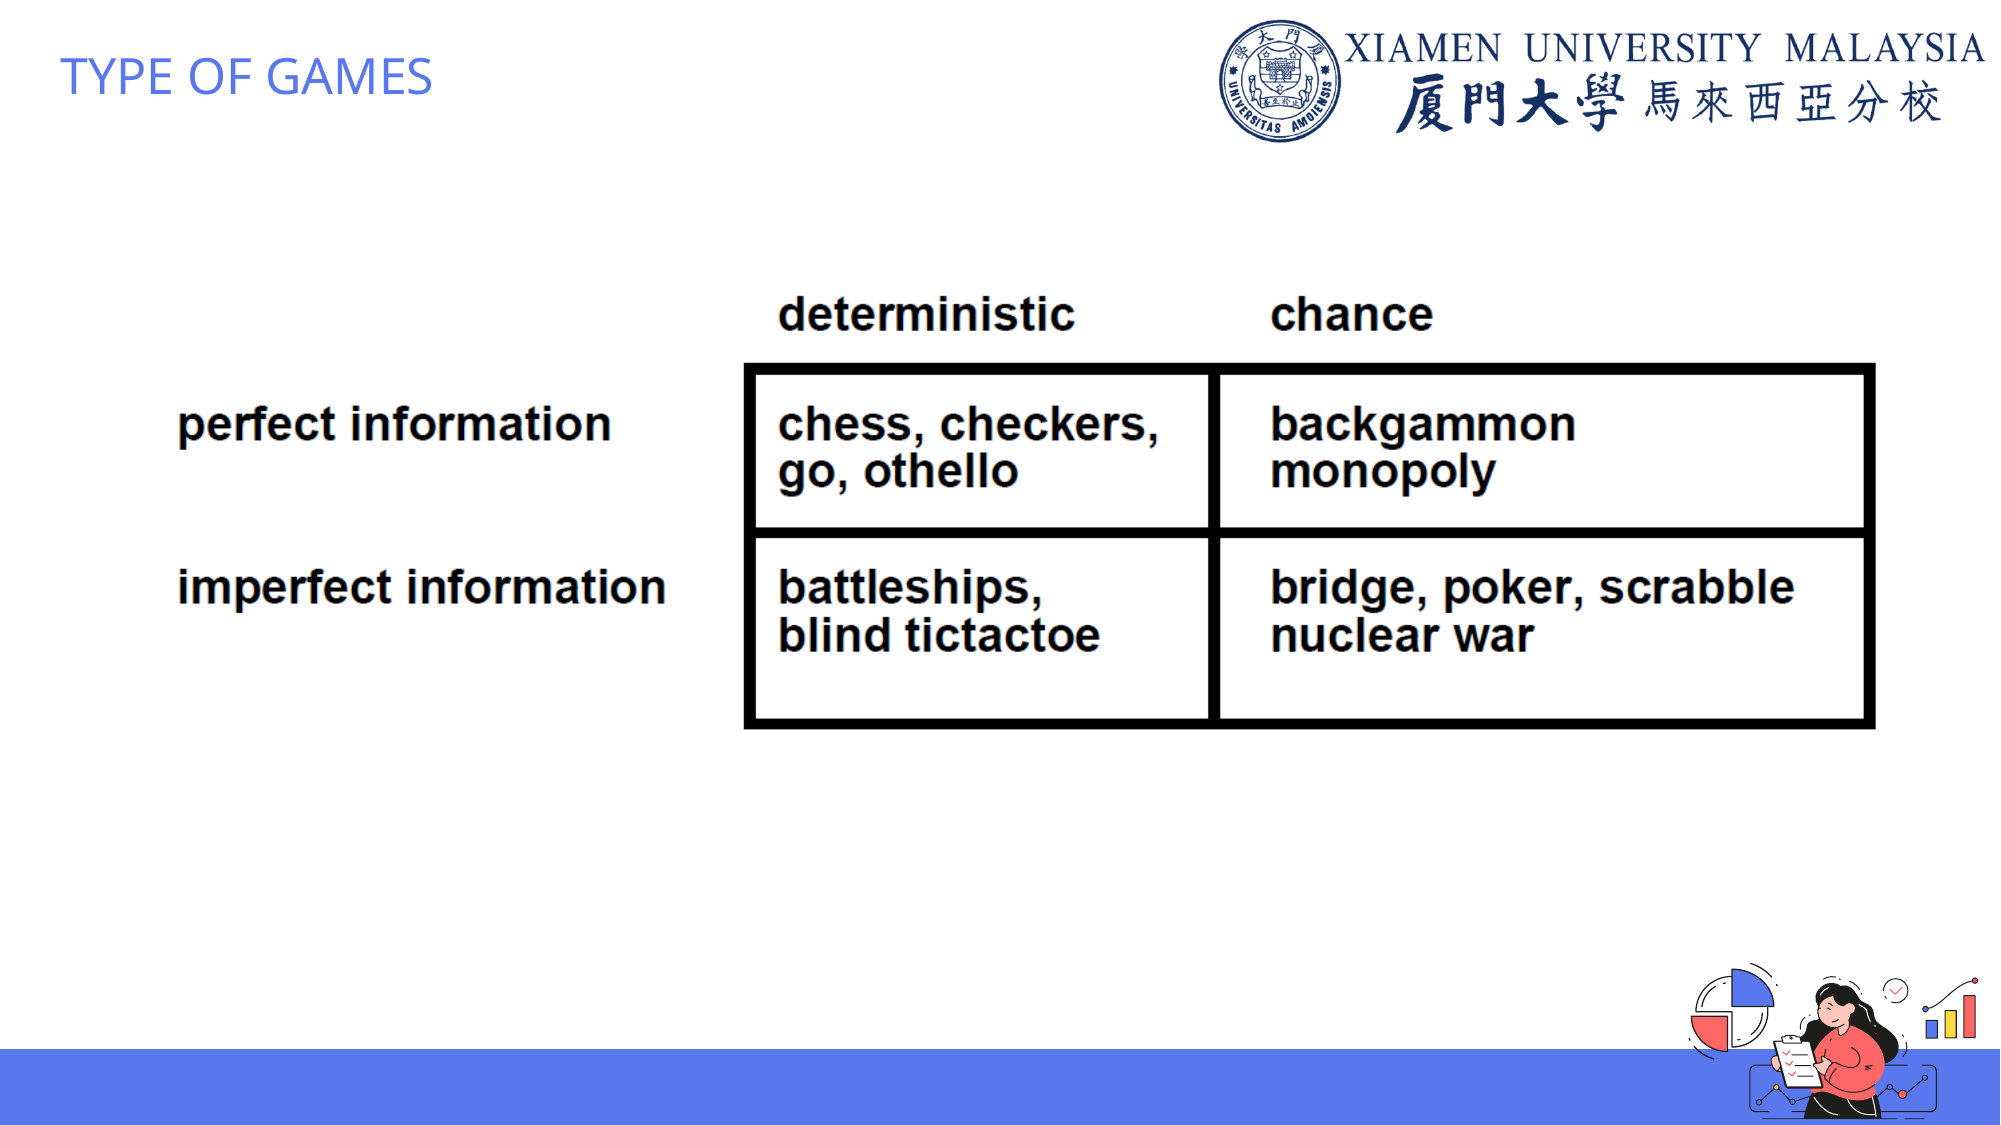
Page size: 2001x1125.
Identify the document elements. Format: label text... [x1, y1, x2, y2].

picture [1195, 0, 2000, 162]
text_box [0, 1048, 2000, 1125]
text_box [1688, 962, 1979, 1119]
picture [146, 248, 1902, 785]
text_box TYPE OF GAMES [45, 36, 1195, 112]
